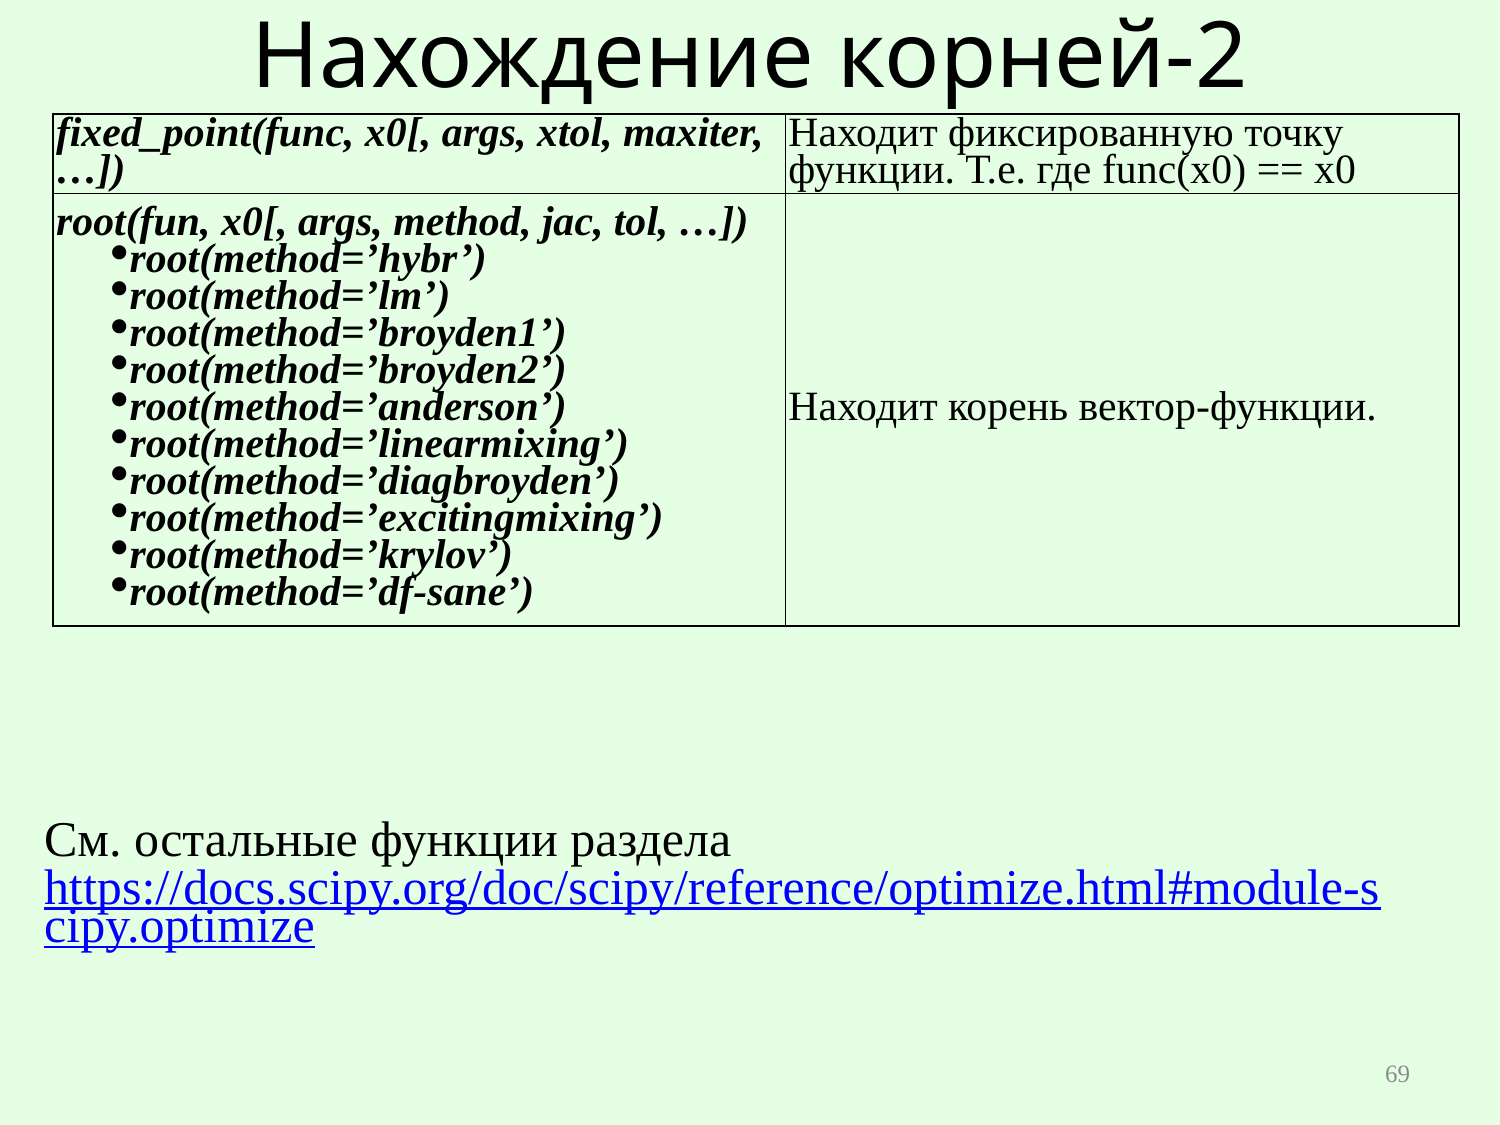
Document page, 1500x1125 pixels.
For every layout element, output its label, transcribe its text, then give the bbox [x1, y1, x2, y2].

table_cell root(fun, x0[, args, method, jac, tol, …]) root(method=’hybr’) root(method=’lm’) root(method=’broyden1’) root(method=’broyden2’) root(method=’anderson’) root(method=’linearmixing’) root(method=’diagbroyden’) root(method=’excitingmixing’) root(method=’krylov’) root(method=’df-sane’) [54, 194, 785, 625]
slide_number 69 [1074, 1042, 1425, 1103]
table_cell Находит корень вектор-функции. [786, 194, 1458, 625]
text_box См. остальные функции раздела https://docs.scipy.org/doc/scipy/reference/optimize.html#module-scipy.optimize [29, 810, 1400, 970]
table_header fixed_point(func, x0[, args, xtol, maxiter, …]) [54, 115, 785, 193]
table_header Находит фиксированную точку функции. Т.е. где func(x0) == x0 [786, 115, 1458, 193]
title Нахождение корней-2 [17, 0, 1483, 102]
